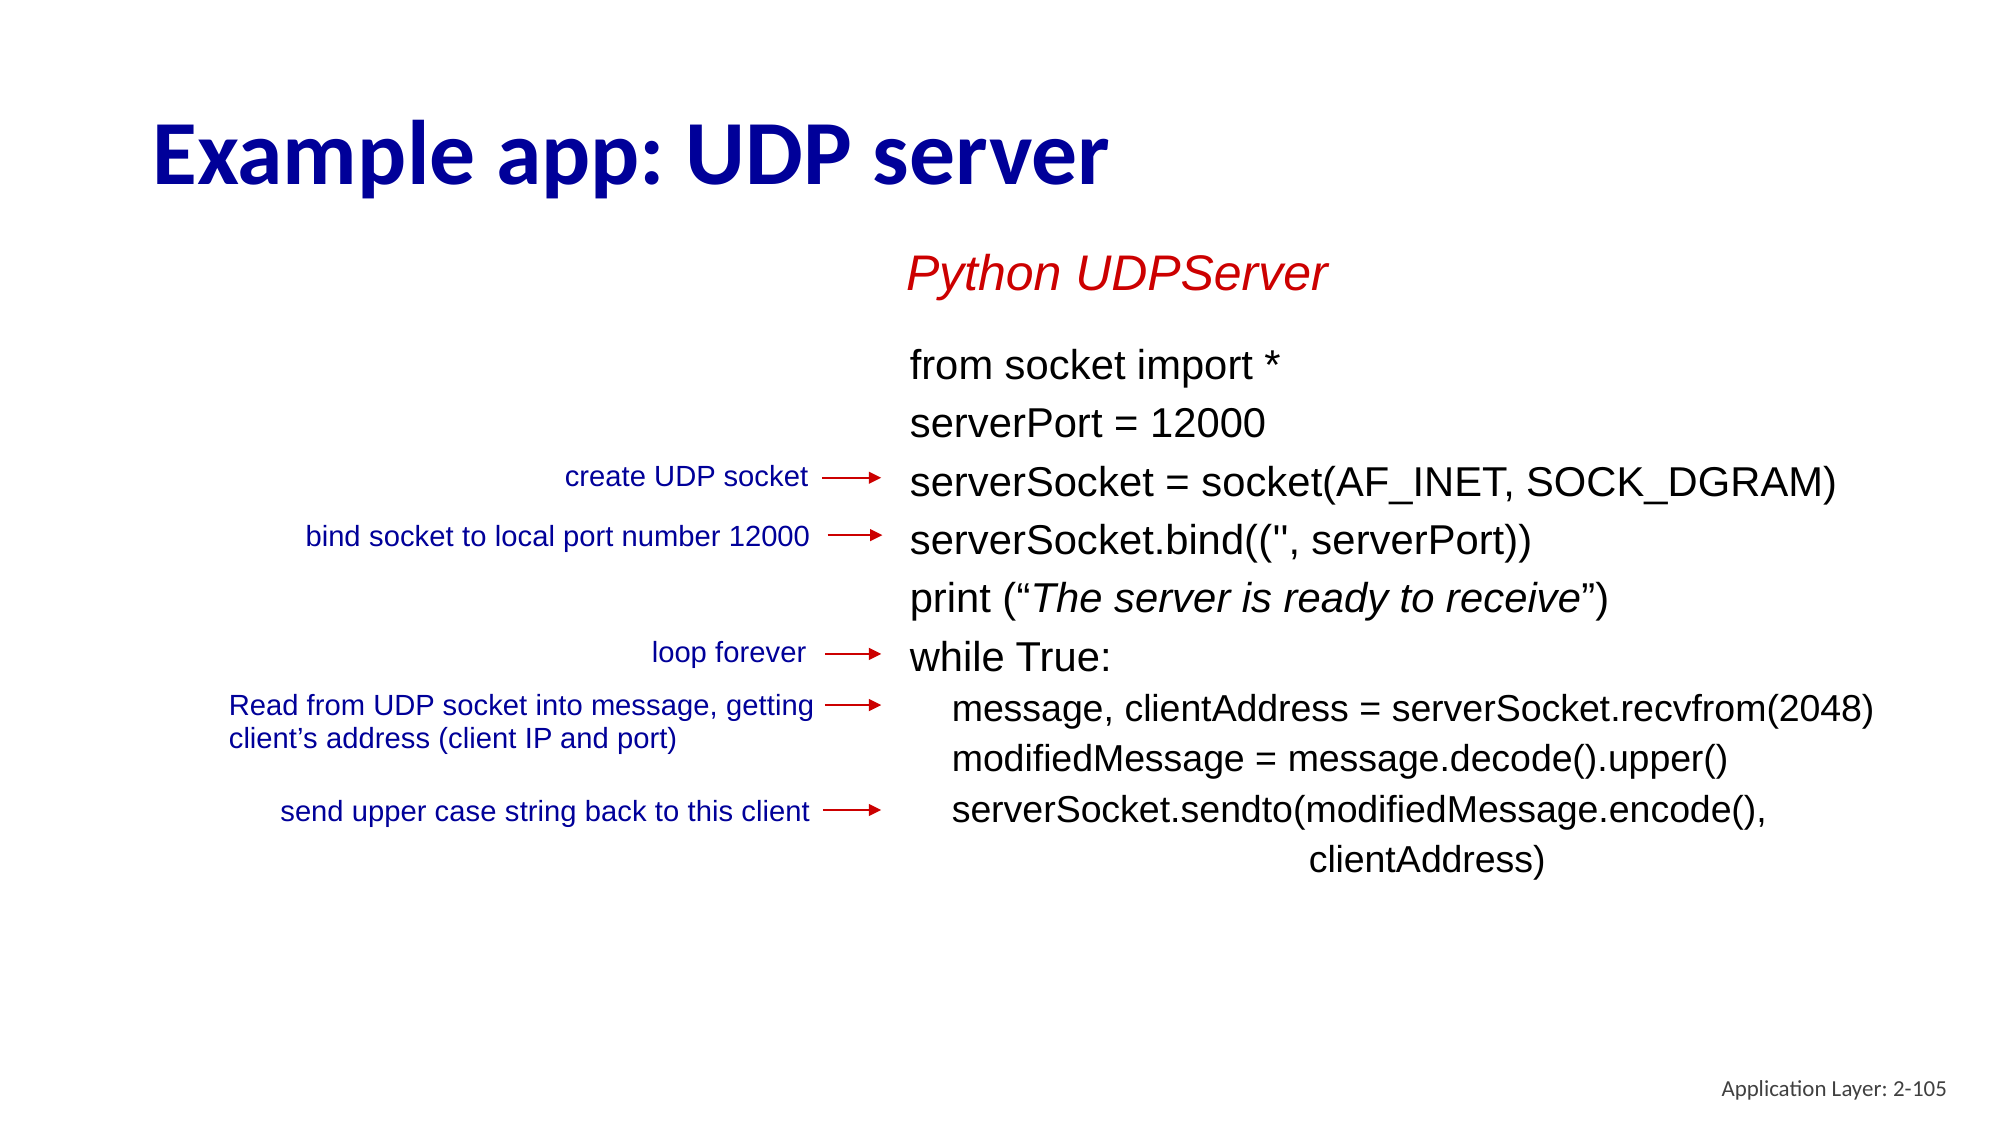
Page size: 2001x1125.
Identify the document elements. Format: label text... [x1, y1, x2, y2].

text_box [290, 509, 883, 561]
slide_number Application Layer: 2-105 [1512, 1056, 1963, 1117]
text_box from socket import * serverPort = 12000 serverSocket = socket(AF_INET, SOCK_DGRAM) serverSocket.bind(('', serverPort)) print (“The server is ready to receive”) while True: message, clientAddress = serverSocket.recvfrom(2048) modifiedMessage = message.decode().upper() serverSocket.sendto(modifiedMessage.encode(), clientAddress) [895, 321, 1890, 887]
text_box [265, 784, 896, 836]
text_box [213, 680, 882, 763]
title Example app: UDP server [137, 74, 1863, 221]
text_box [549, 450, 970, 501]
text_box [637, 627, 882, 677]
text_box Python UDPServer [891, 233, 1343, 309]
